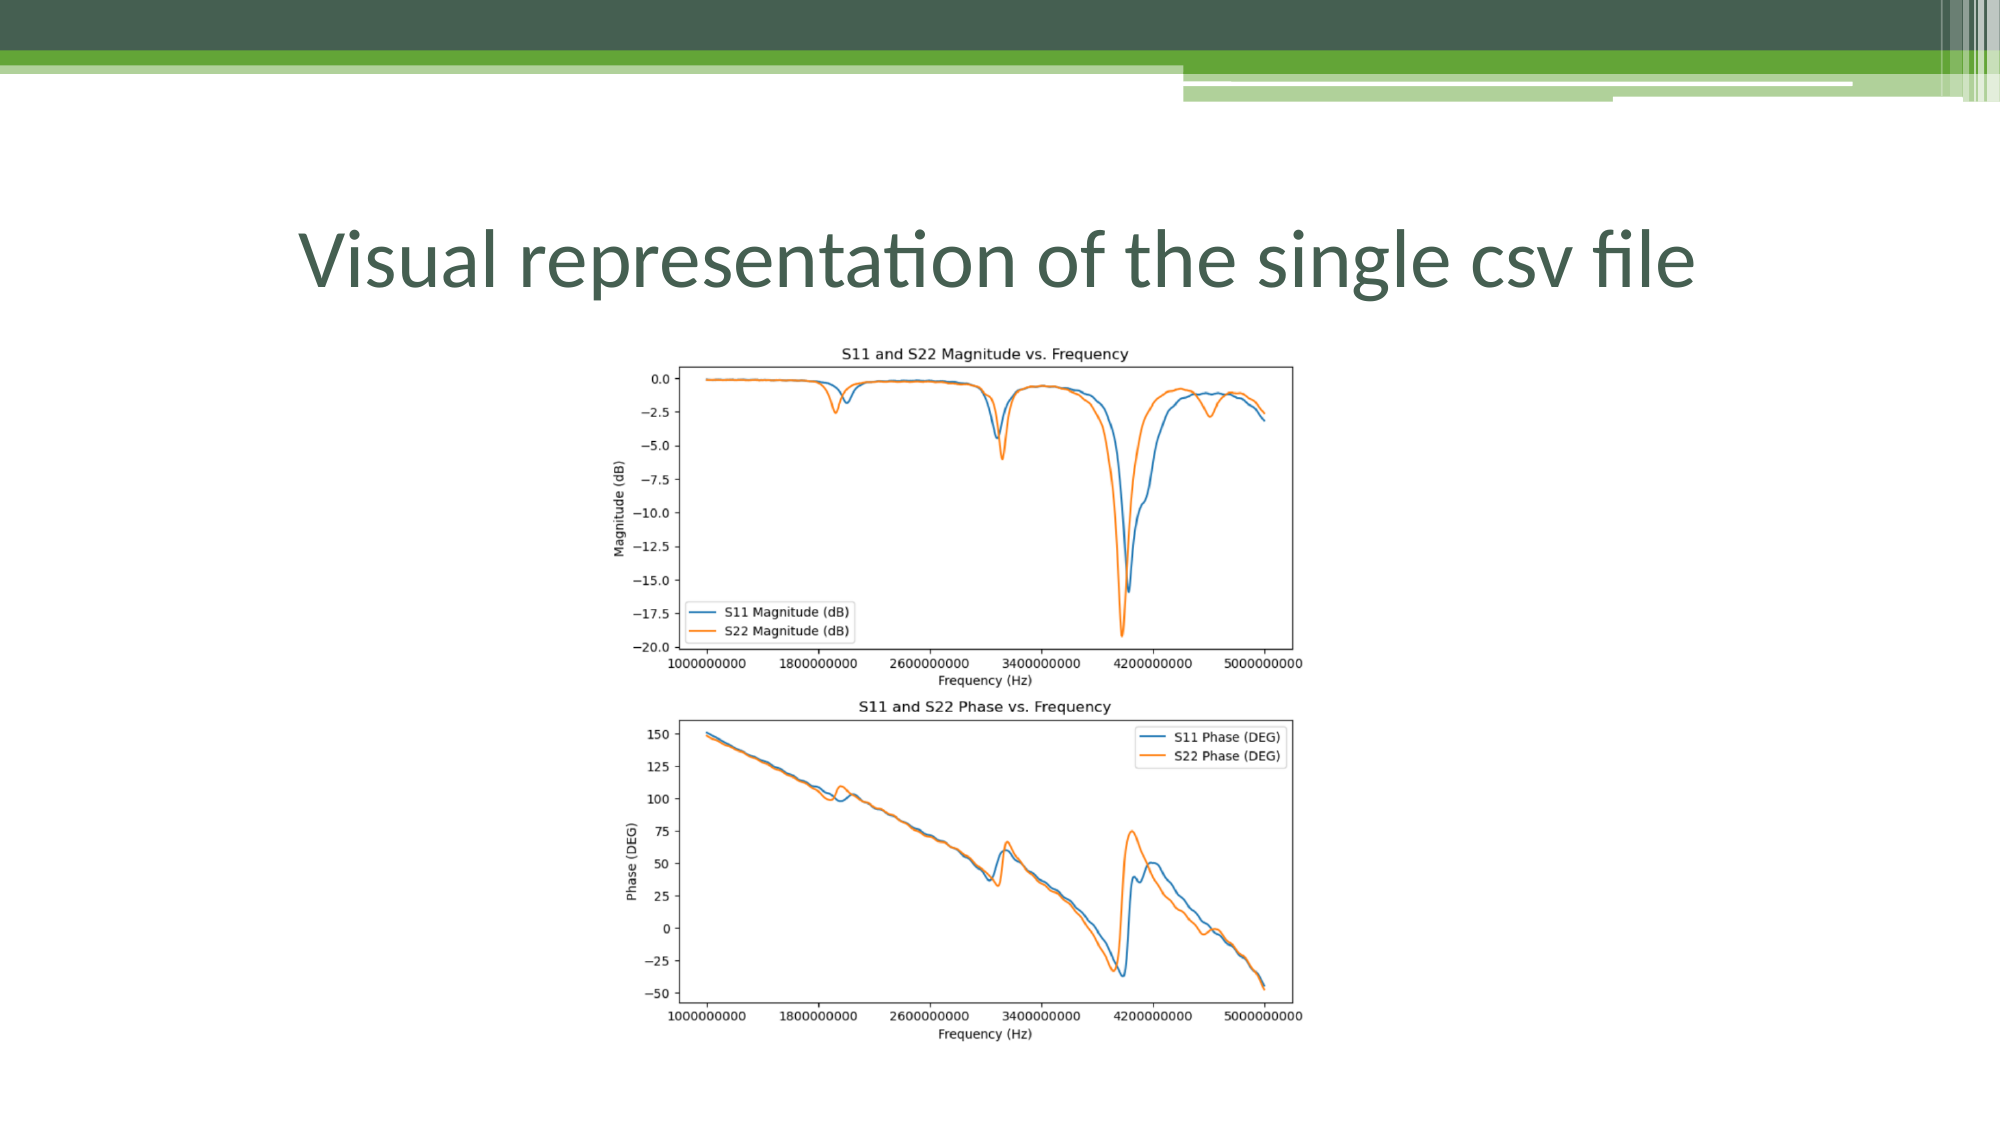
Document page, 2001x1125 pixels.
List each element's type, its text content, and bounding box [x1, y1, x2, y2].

title Visual representation of the single csv file [98, 166, 1899, 342]
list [608, 341, 1309, 1048]
